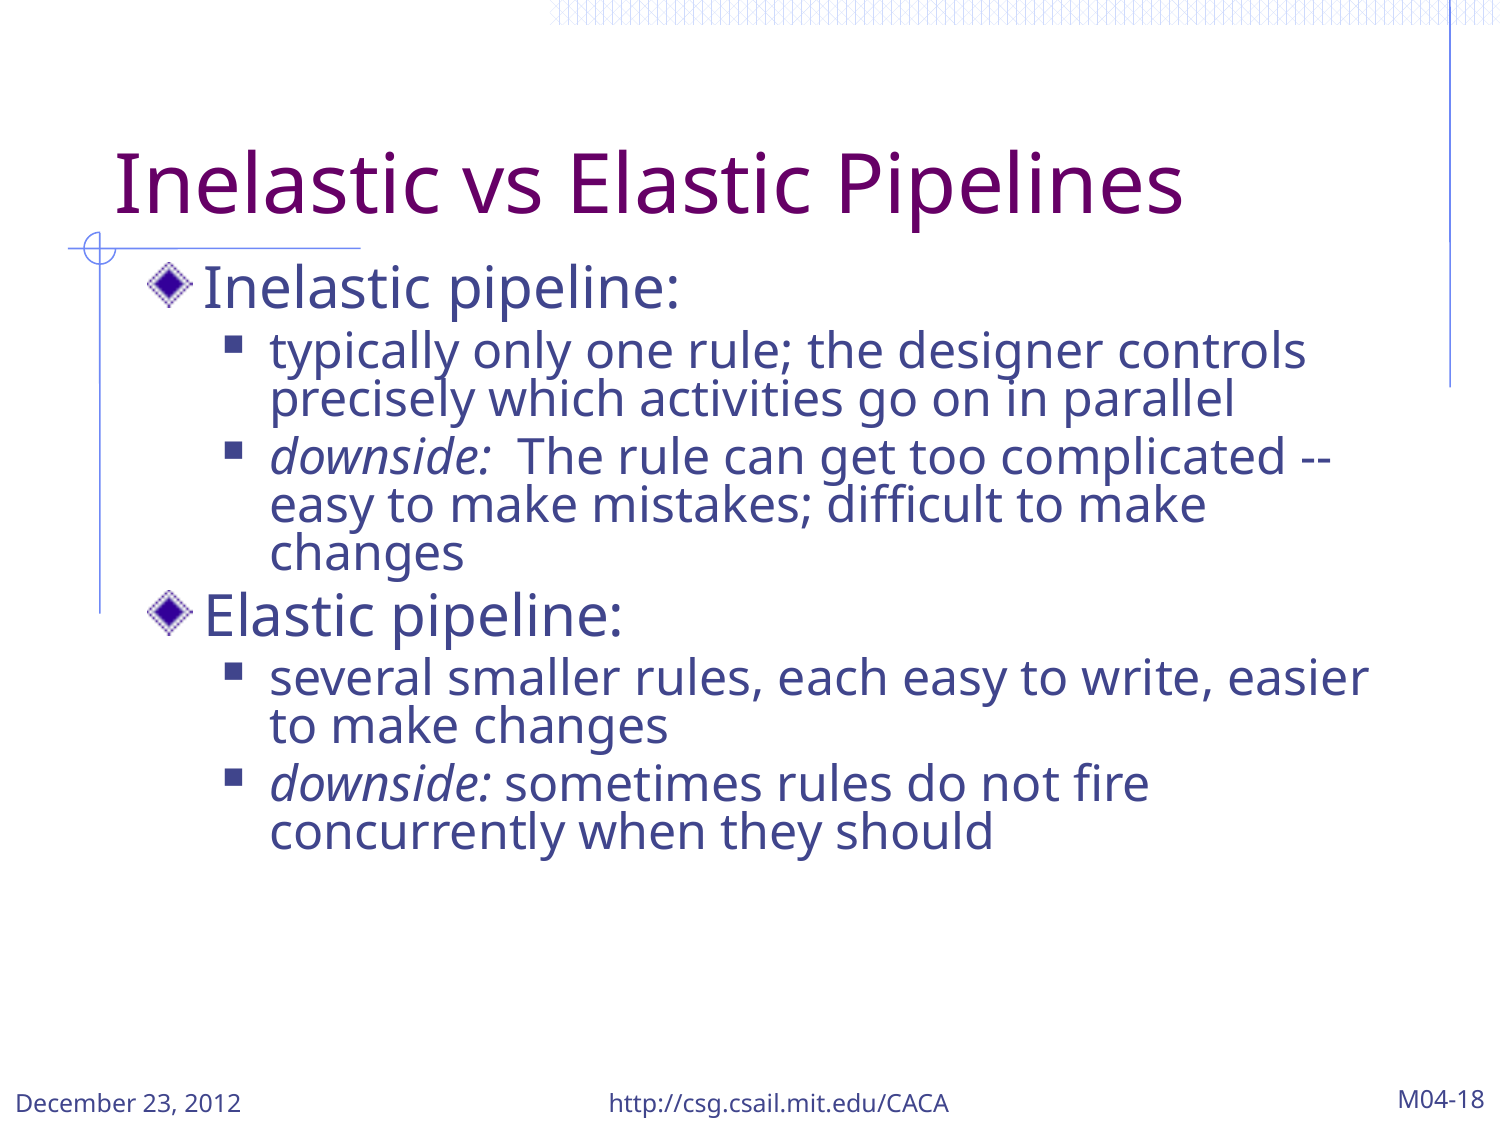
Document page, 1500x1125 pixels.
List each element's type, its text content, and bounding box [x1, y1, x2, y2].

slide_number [0, 1068, 293, 1125]
slide_number M04-18 [1187, 1049, 1500, 1125]
title Inelastic vs Elastic Pipelines [99, 49, 1376, 238]
picture [147, 262, 193, 308]
footer http://csg.csail.mit.edu/CACA [508, 1049, 1051, 1125]
picture [147, 590, 193, 636]
list Inelastic pipeline: typically only one rule; the designer controls precisely which activities go on in parallel downside: The rule can get too complicated -- easy to make mistakes; difficult to make changes Elastic pipeline: several smaller rules, each easy to write, easier to make changes downside: sometimes rules do not fire concurrently when they should [132, 256, 1408, 932]
